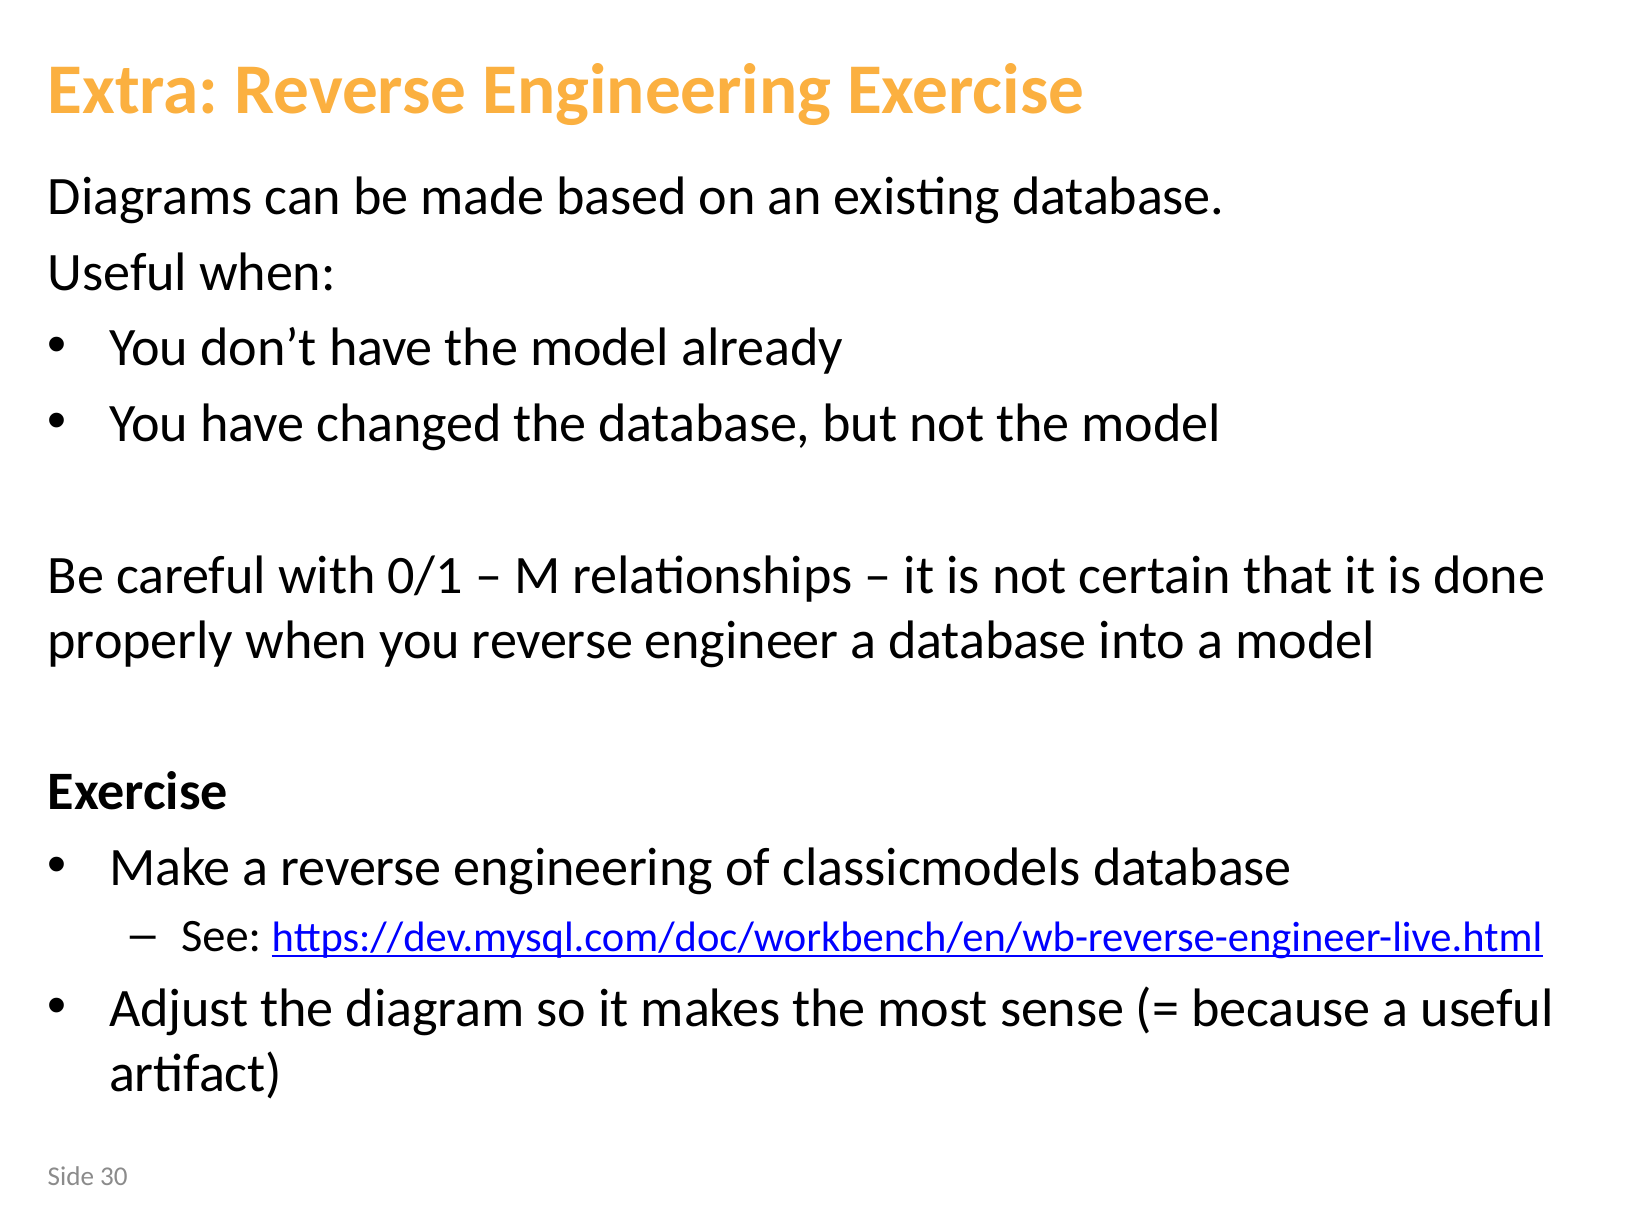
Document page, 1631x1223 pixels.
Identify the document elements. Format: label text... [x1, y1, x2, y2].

list Diagrams can be made based on an existing database. Useful when: You don’t have the model already You have changed the database, but not the model Be careful with 0/1 – M relationships – it is not certain that it is done properly when you reverse engineer a database into a model Exercise Make a reverse engineering of classicmodels database See: https://dev.mysql.com/doc/workbench/en/wb-reverse-engineer-live.html Adjust the diagram so it makes the most sense (= because a useful artifact) [31, 152, 1607, 1126]
list Extra: Reverse Engineering Exercise [31, 33, 1607, 137]
slide_number Side 30 [31, 1141, 412, 1207]
